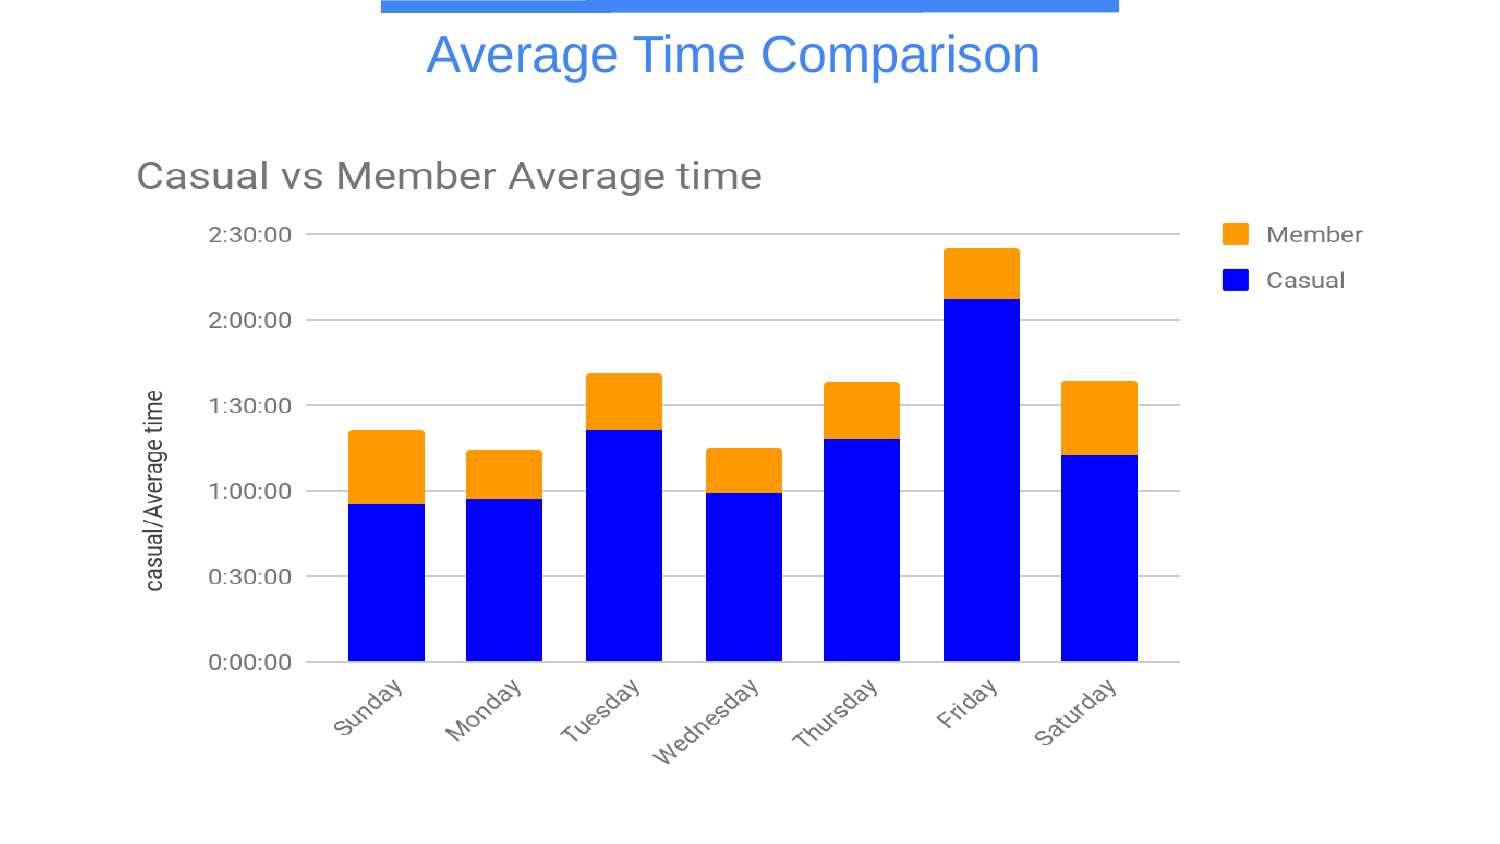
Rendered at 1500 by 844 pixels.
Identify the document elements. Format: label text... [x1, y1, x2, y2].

title Average Time Comparison [34, 0, 1433, 121]
picture [96, 120, 1404, 795]
